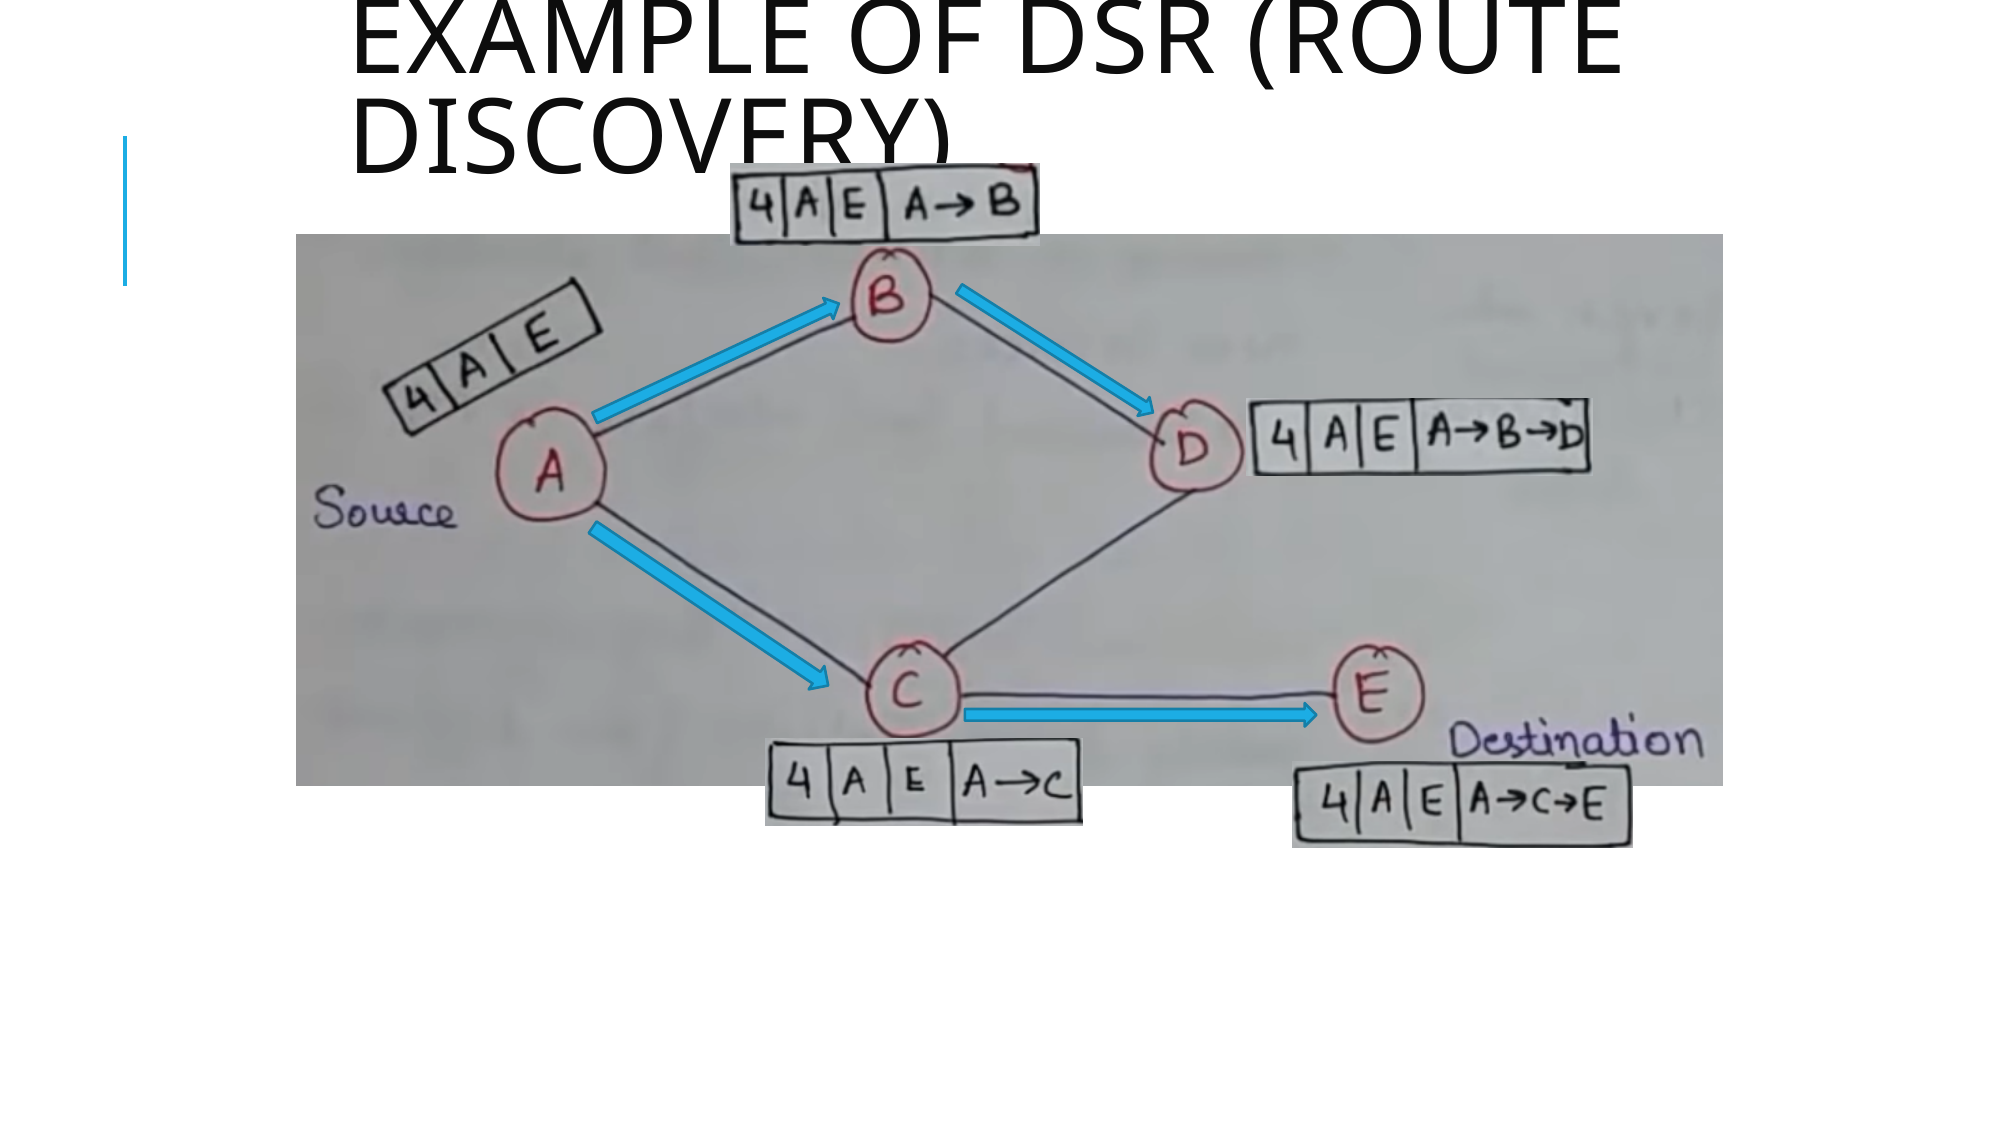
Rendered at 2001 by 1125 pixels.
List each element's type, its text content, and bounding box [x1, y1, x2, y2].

picture [296, 163, 1723, 848]
title Example of DSR (route discovery) [332, 0, 1682, 188]
